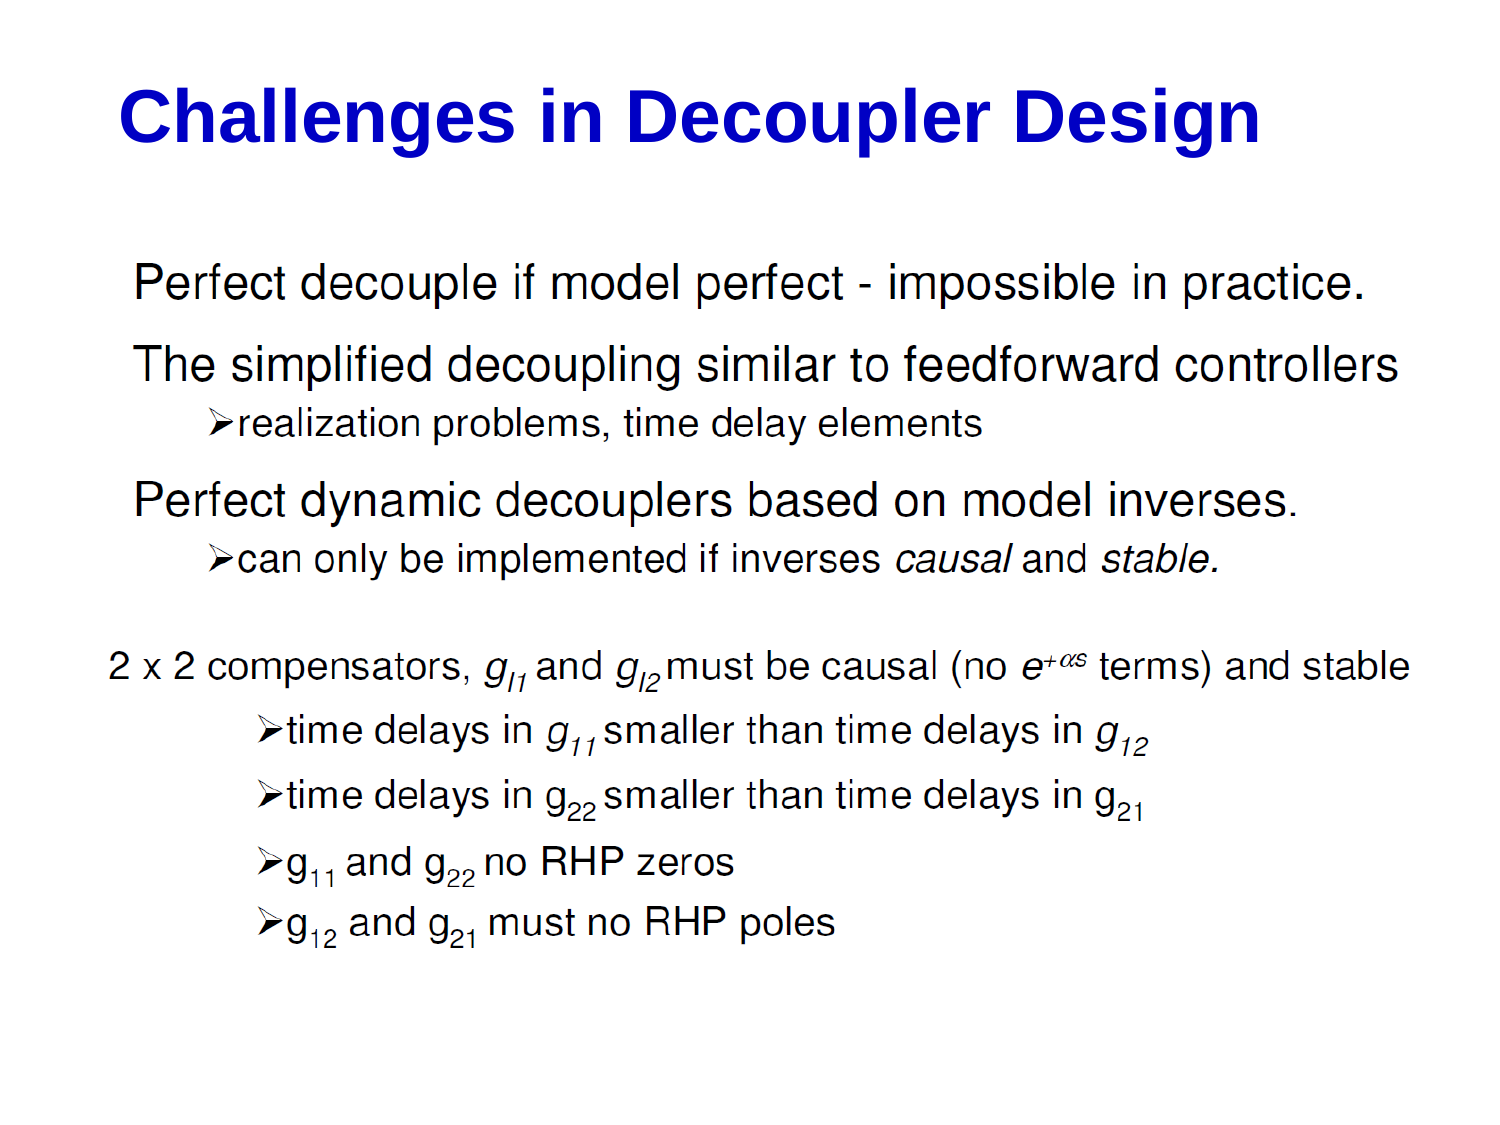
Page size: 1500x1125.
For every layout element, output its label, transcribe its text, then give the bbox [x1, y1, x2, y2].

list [65, 193, 1435, 966]
title Challenges in Decoupler Design [103, 59, 1397, 178]
